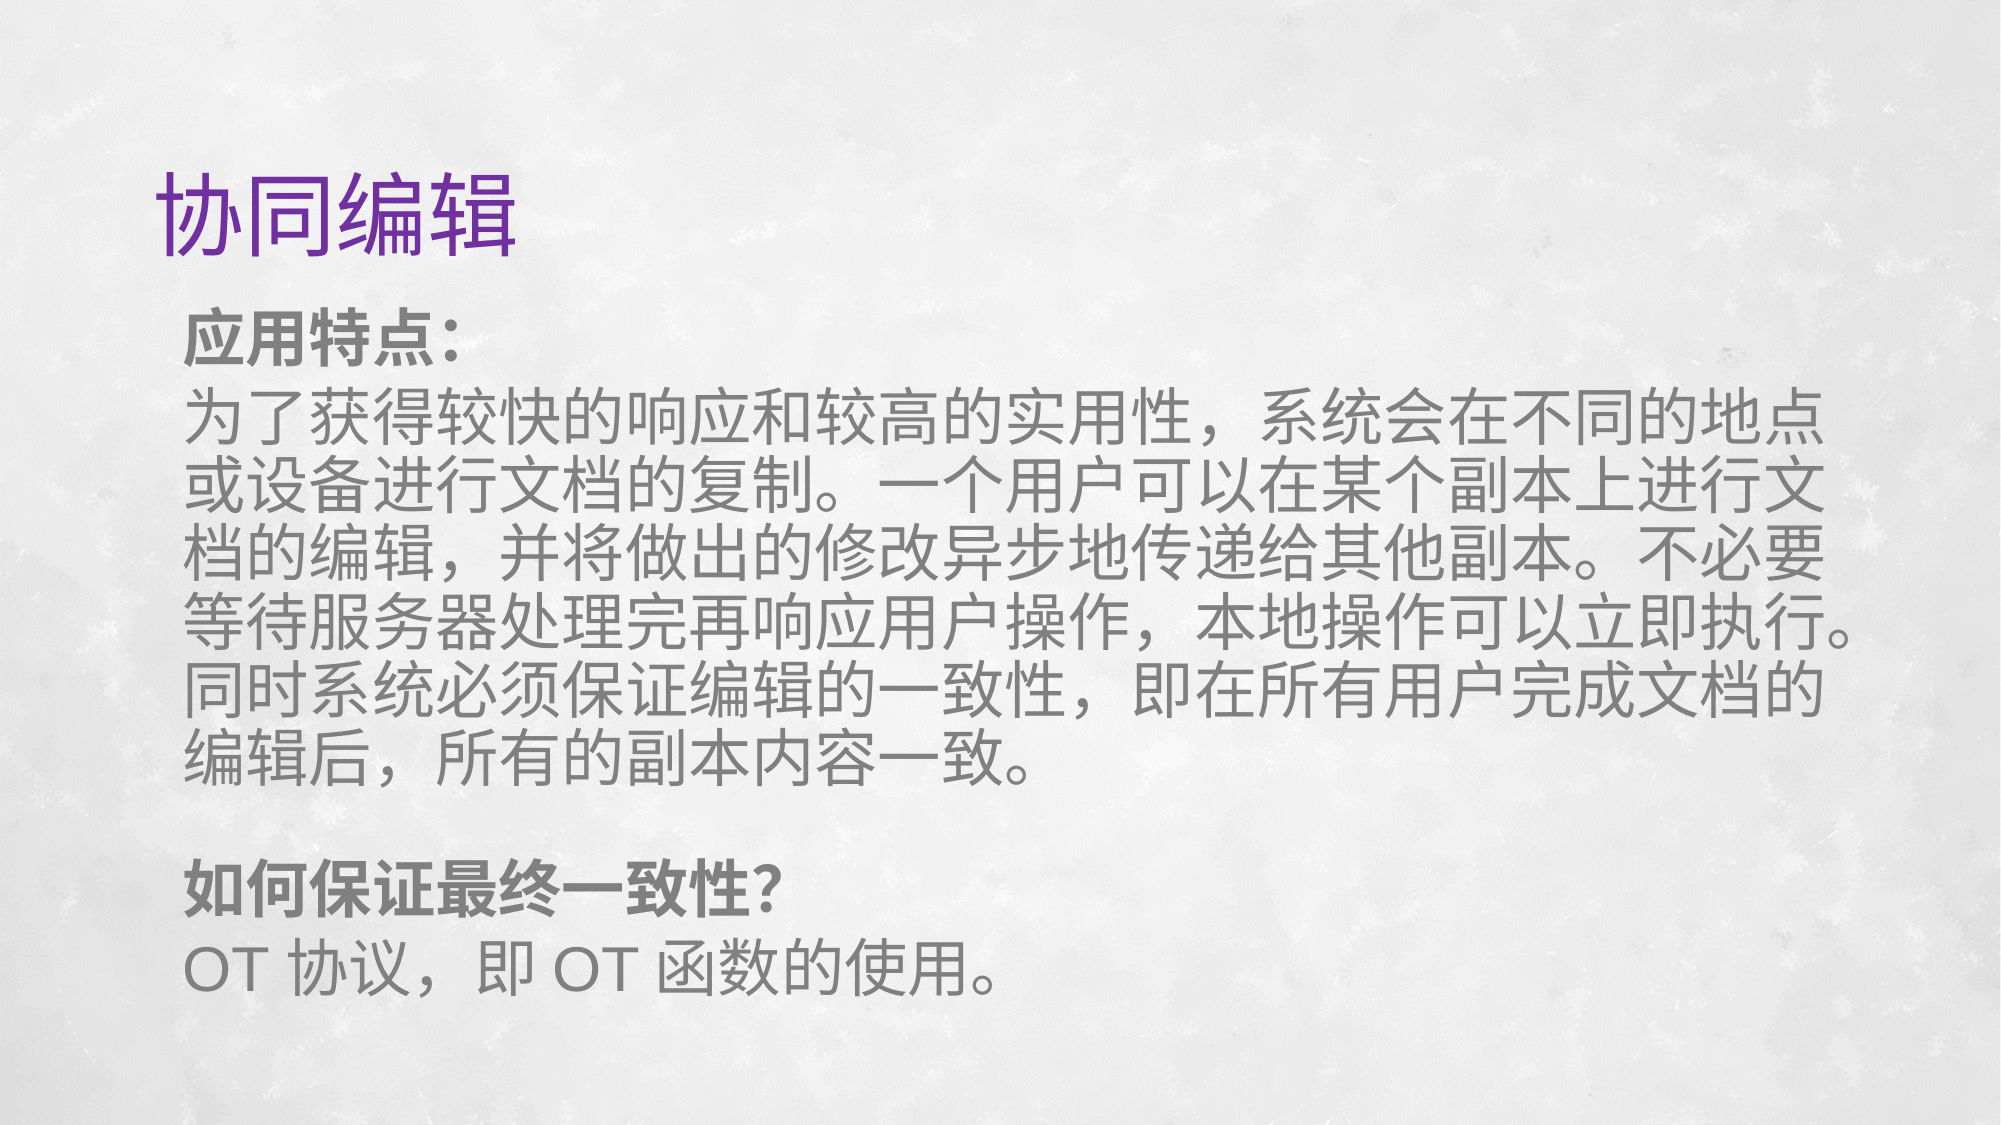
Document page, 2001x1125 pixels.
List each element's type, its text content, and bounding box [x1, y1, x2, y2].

list 应用特点： 为了获得较快的响应和较高的实用性，系统会在不同的地点或设备进行文档的复制。一个用户可以在某个副本上进行文档的编辑，并将做出的修改异步地传递给其他副本。不必要等待服务器处理完再响应用户操作，本地操作可以立即执行。同时系统必须保证编辑的一致性，即在所有用户完成文档的编辑后，所有的副本内容一致。 如何保证最终一致性？ OT协议，即OT函数的使用。 [137, 299, 1863, 1014]
title 协同编辑 [137, 59, 1863, 278]
